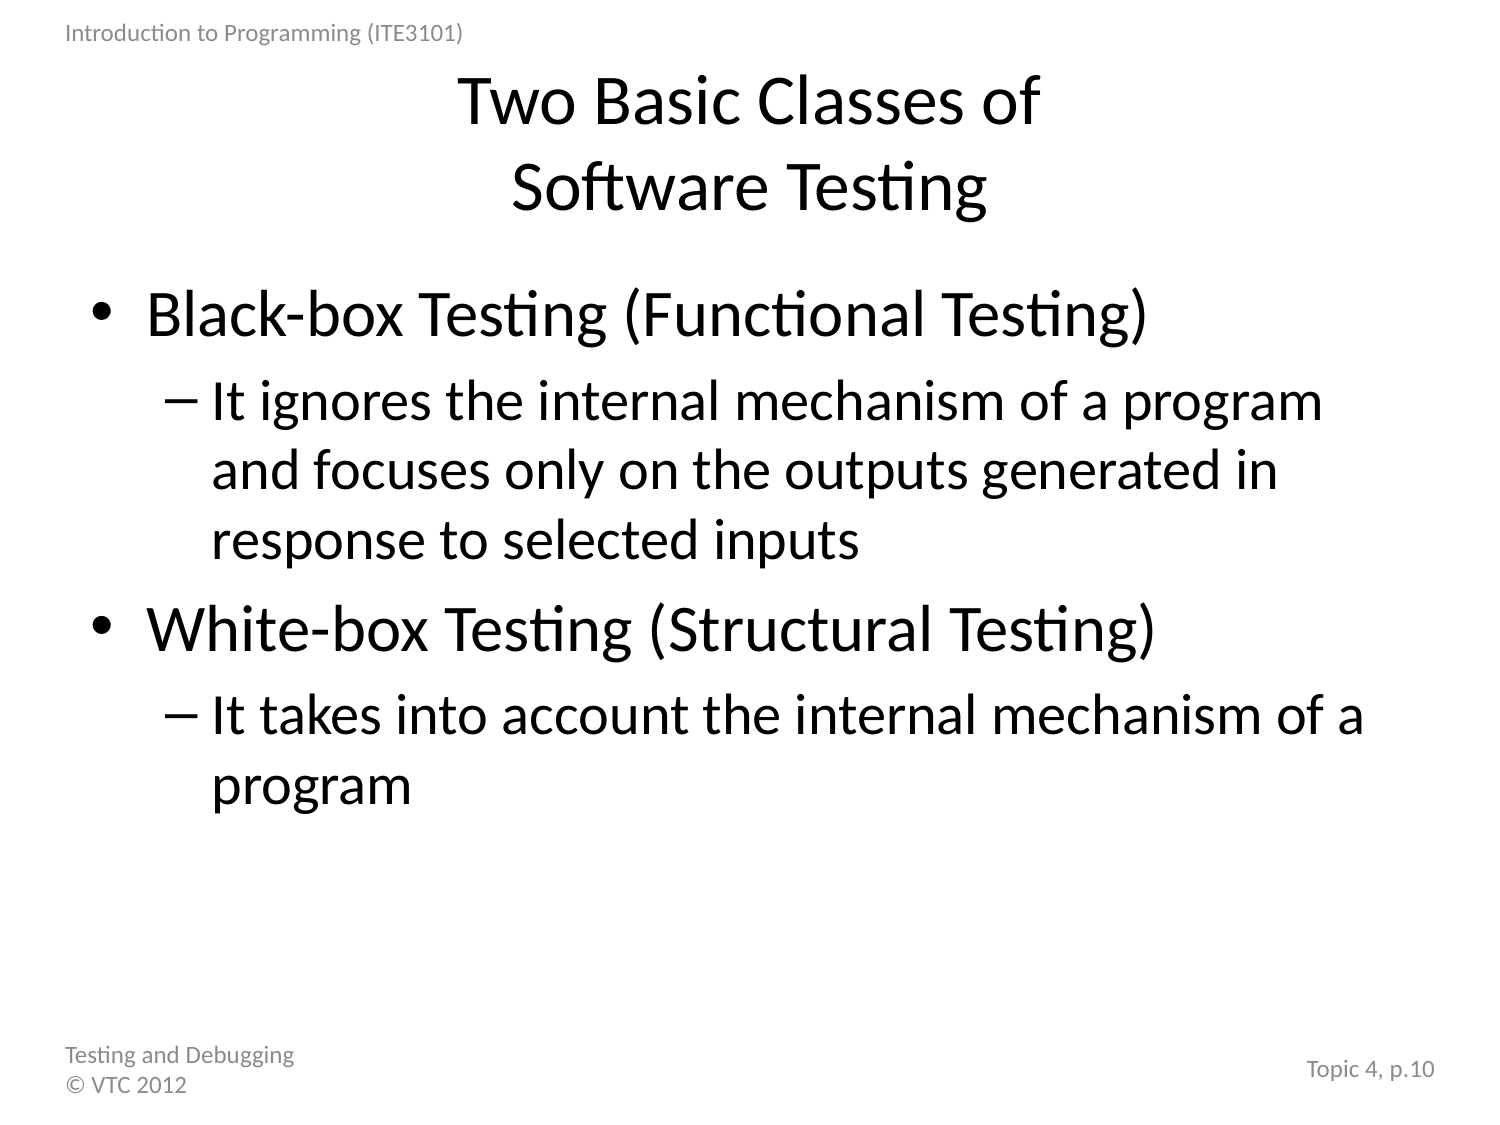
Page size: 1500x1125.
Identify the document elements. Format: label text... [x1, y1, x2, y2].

list Black-box Testing (Functional Testing) It ignores the internal mechanism of a program and focuses only on the outputs generated in response to selected inputs White-box Testing (Structural Testing) It takes into account the internal mechanism of a program [75, 262, 1425, 1005]
title Two Basic Classes of Software Testing [75, 45, 1425, 233]
